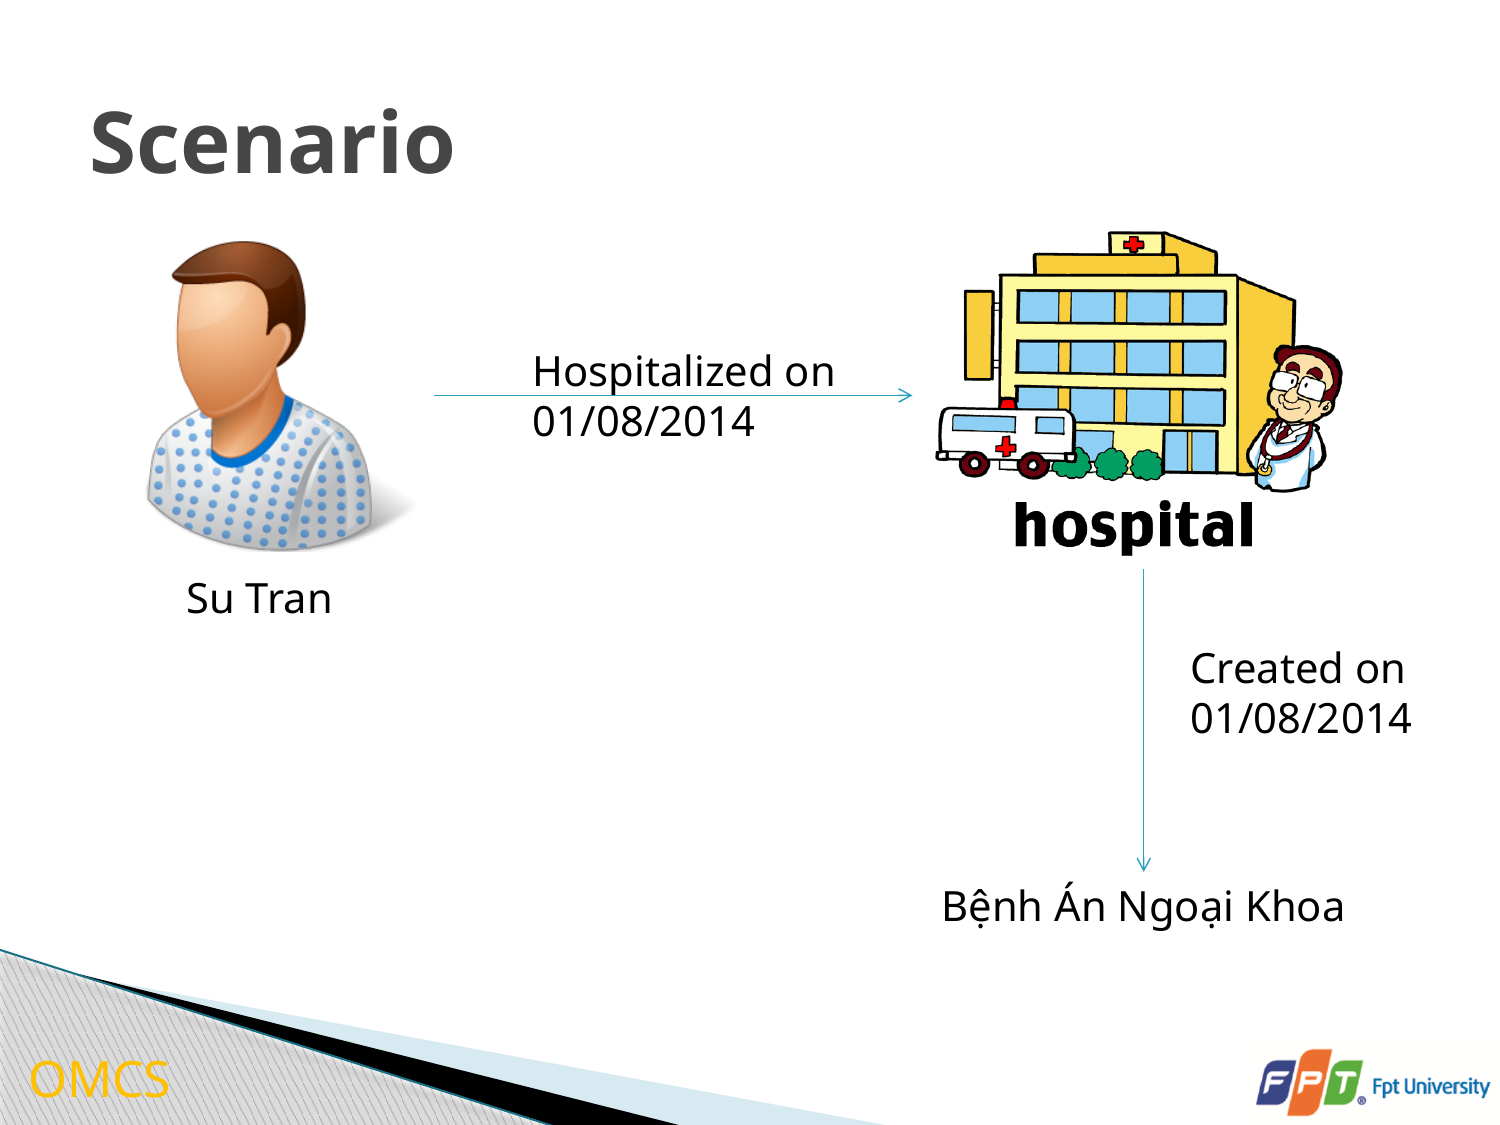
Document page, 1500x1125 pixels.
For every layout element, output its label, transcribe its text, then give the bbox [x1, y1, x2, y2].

picture [121, 238, 435, 552]
picture [912, 221, 1376, 570]
picture [1247, 1040, 1500, 1125]
text_box Hospitalized on 01/08/2014 [517, 337, 851, 395]
title Scenario [75, 45, 1425, 233]
text_box Su Tran [171, 564, 348, 630]
text_box Created on 01/08/2014 [1175, 634, 1429, 750]
text_box Bệnh Án Ngoại Khoa [926, 871, 1361, 937]
text_box Hospitalized on 01/08/2014 [517, 406, 851, 453]
